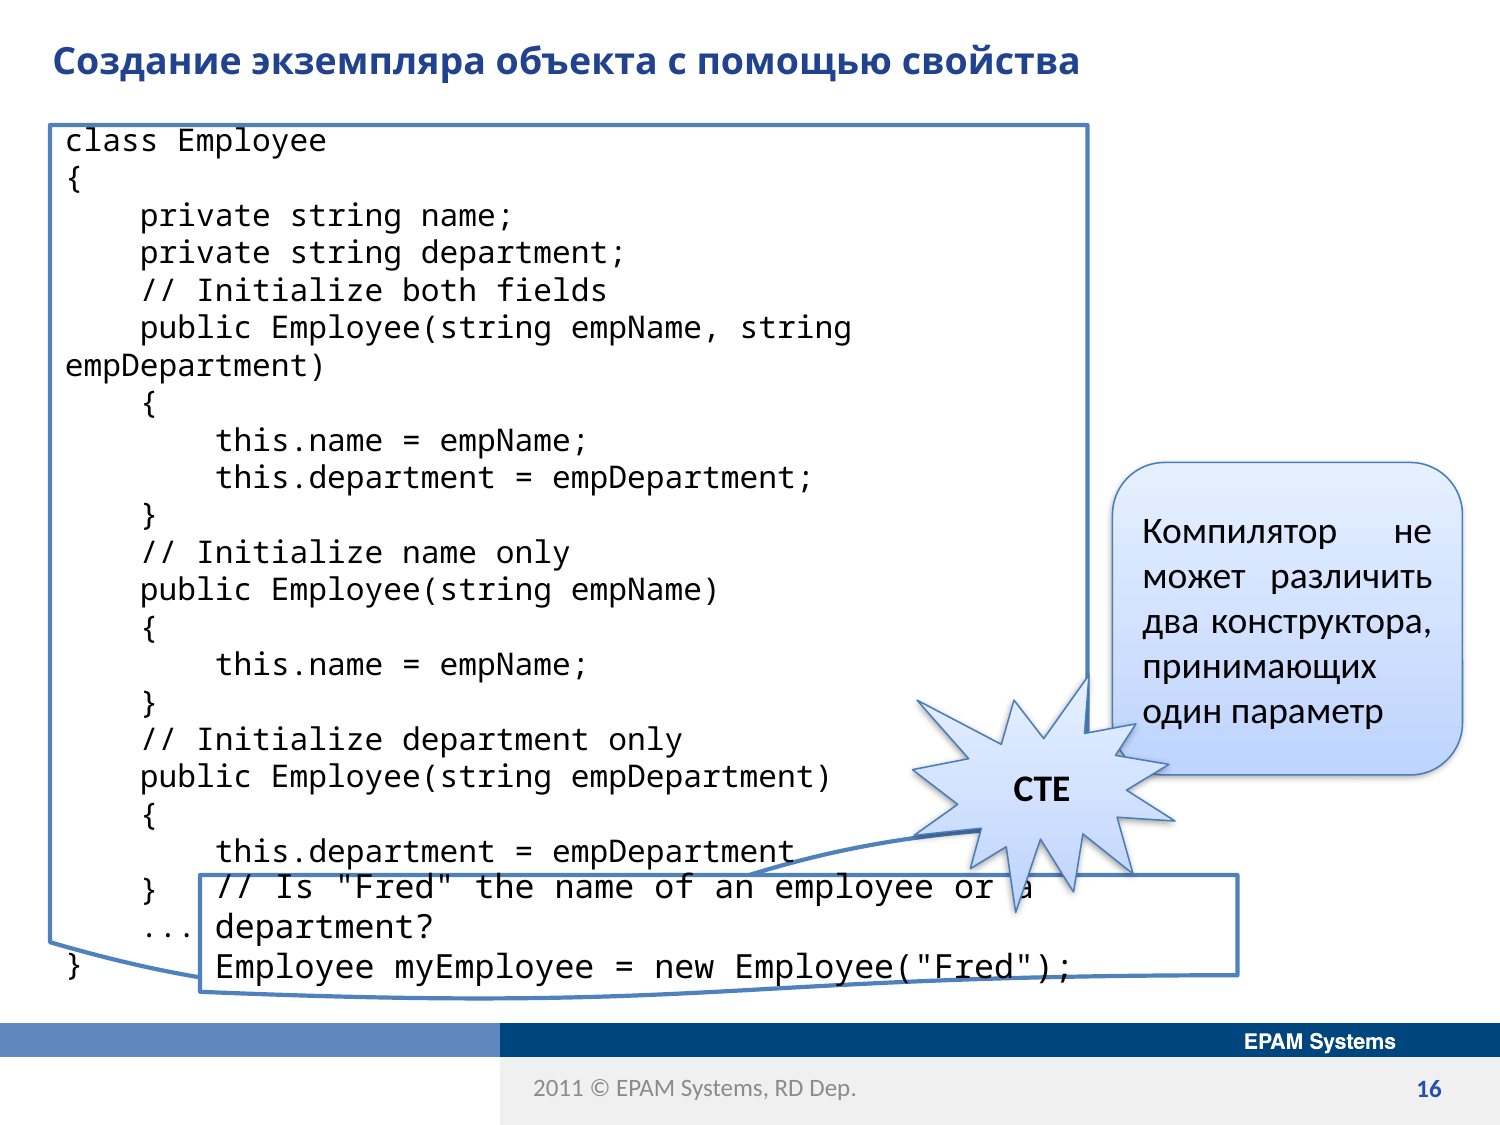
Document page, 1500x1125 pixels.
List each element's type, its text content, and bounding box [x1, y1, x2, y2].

text_box // Is "Fred" the name of an employee or a department? Employee myEmployee = new Employee("Fred"); [197, 872, 1240, 1001]
text_box Компилятор не может различить два конструктора, принимающих один параметр [1111, 461, 1464, 776]
title Создание экземпляра объекта с помощью свойства [36, 29, 1469, 90]
text_box CTE [911, 674, 1176, 914]
text_box class Employee { private string name; private string department; // Initialize both fields public Employee(string empName, string empDepartment) { this.name = empName; this.department = empDepartment; } // Initialize name only public Employee(string empName) { this.name = empName; } // Initialize department only public Employee(string empDepartment) { this.department = empDepartment } ... } [47, 122, 1090, 979]
